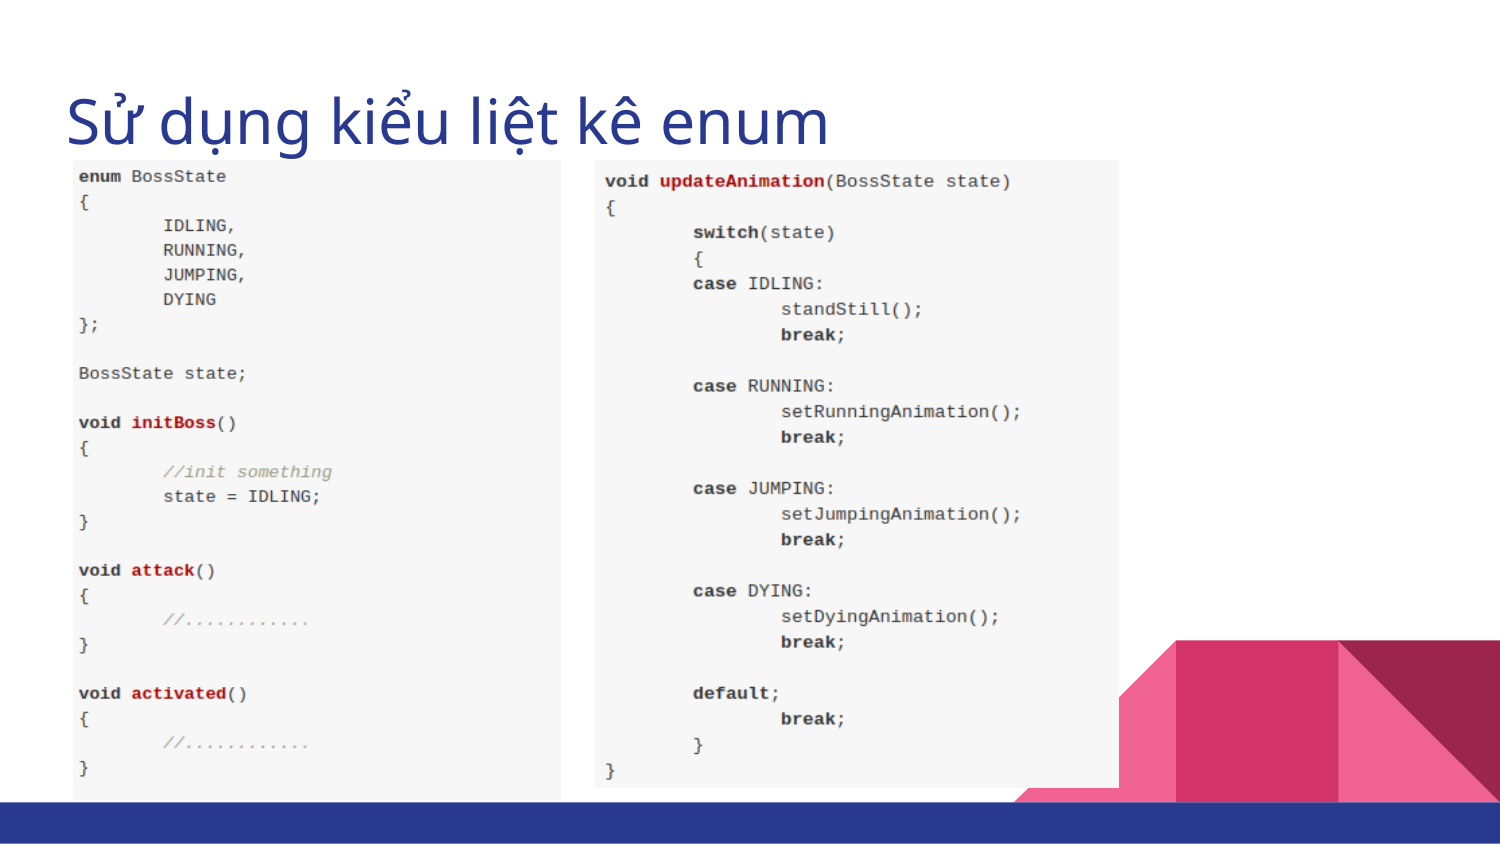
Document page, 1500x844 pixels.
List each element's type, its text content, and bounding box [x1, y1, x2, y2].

picture [72, 160, 561, 800]
picture [595, 160, 1119, 788]
title Sử dụng kiểu liệt kê enum [51, 67, 1449, 167]
